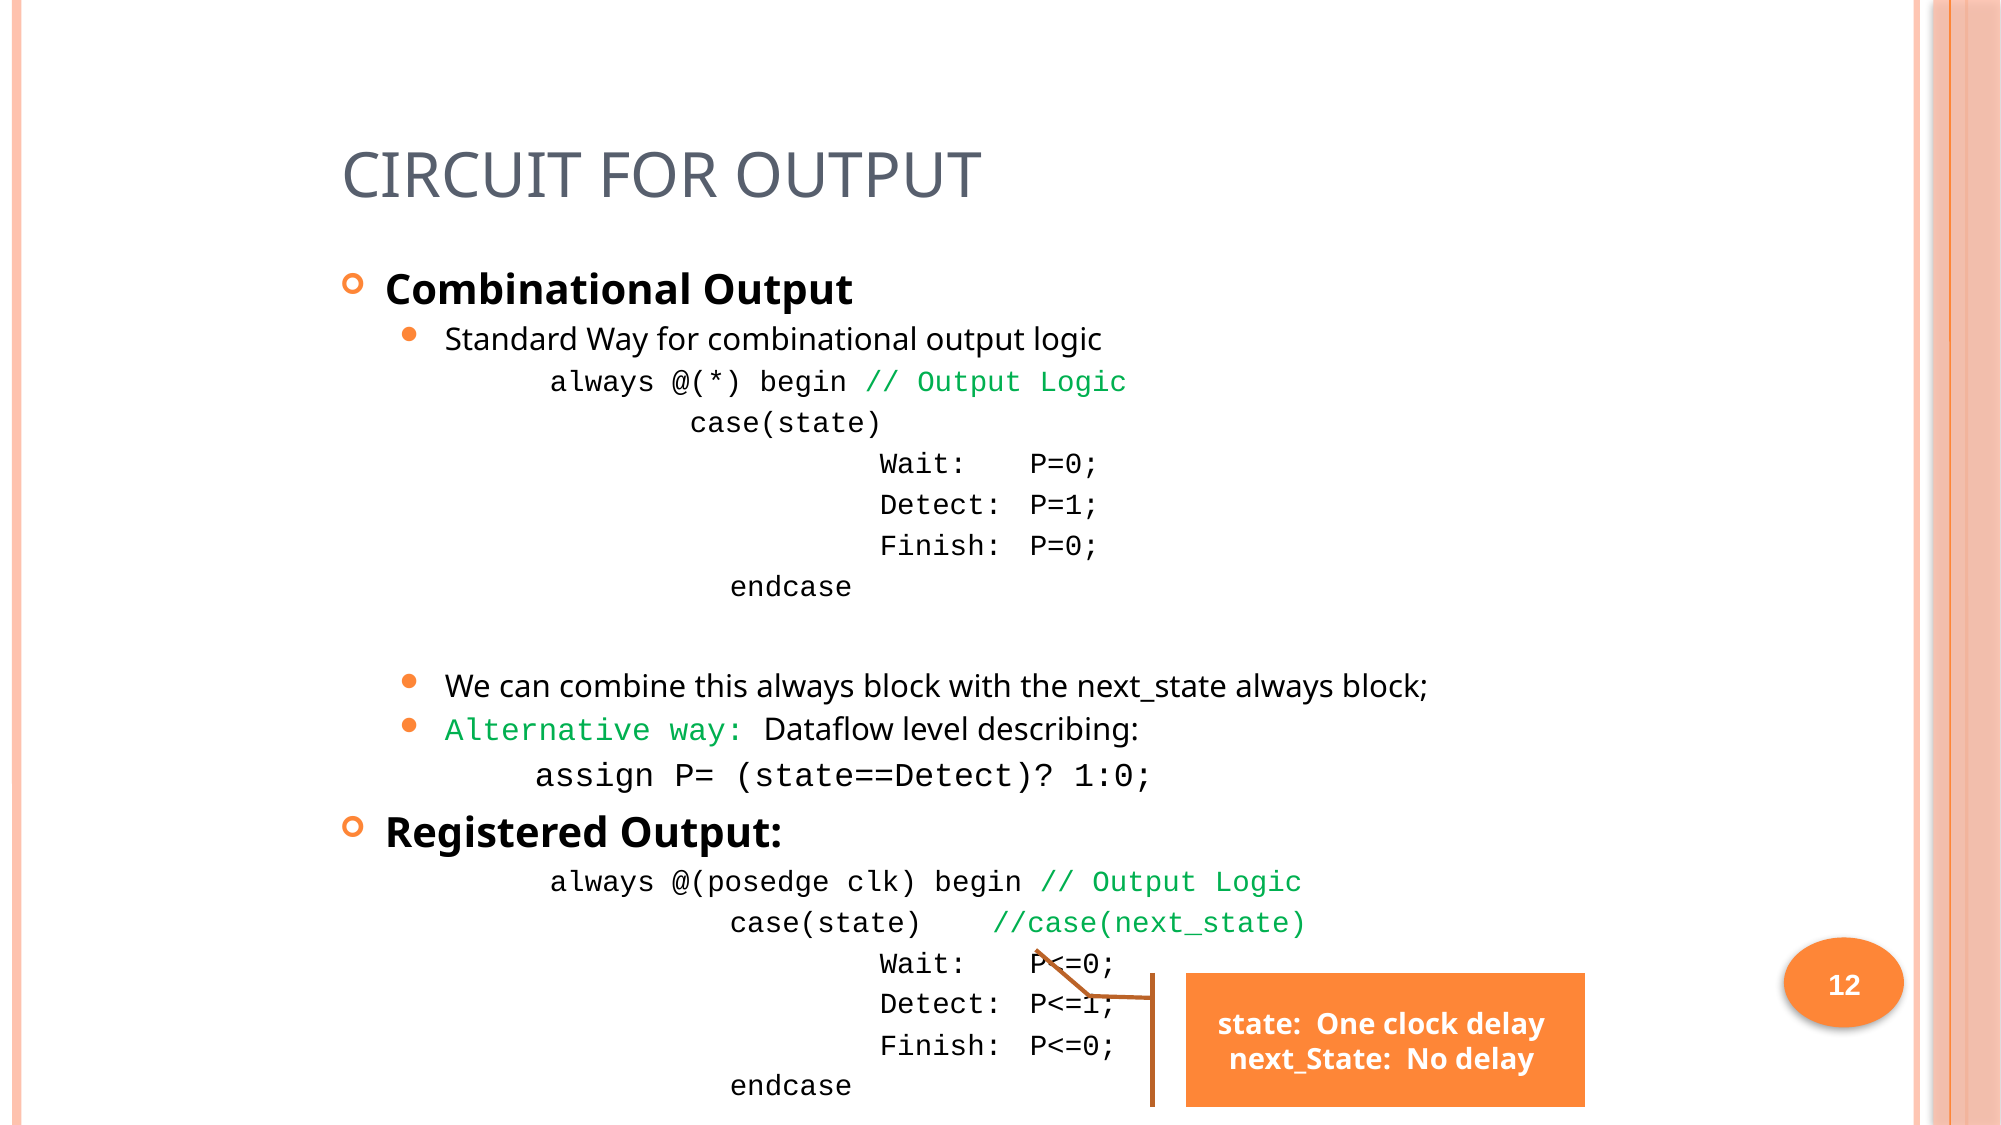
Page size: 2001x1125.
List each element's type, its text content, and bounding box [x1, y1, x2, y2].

slide_number 12 [1777, 940, 1912, 1027]
text_box state: One clock delay next_State: No delay [1186, 973, 1585, 1107]
text_box state: One clock delay next_State: No delay [1034, 948, 1155, 1107]
list Combinational Output Standard Way for combinational output logic always @(*) begin // Output Logic case(state) Wait: P=0; Detect: P=1; Finish: P=0; endcase We can combine this always block with the next_state always block; Alternative way: Dataflow level describing: assign P= (state==Detect)? 1:0; Registered Output: always @(posedge clk) begin // Output Logic case(state) //case(next_state) Wait: P<=0; Detect: P<=1; Finish: P<=0; endcase [324, 255, 1626, 1125]
title Circuit for Output [326, 125, 1552, 218]
